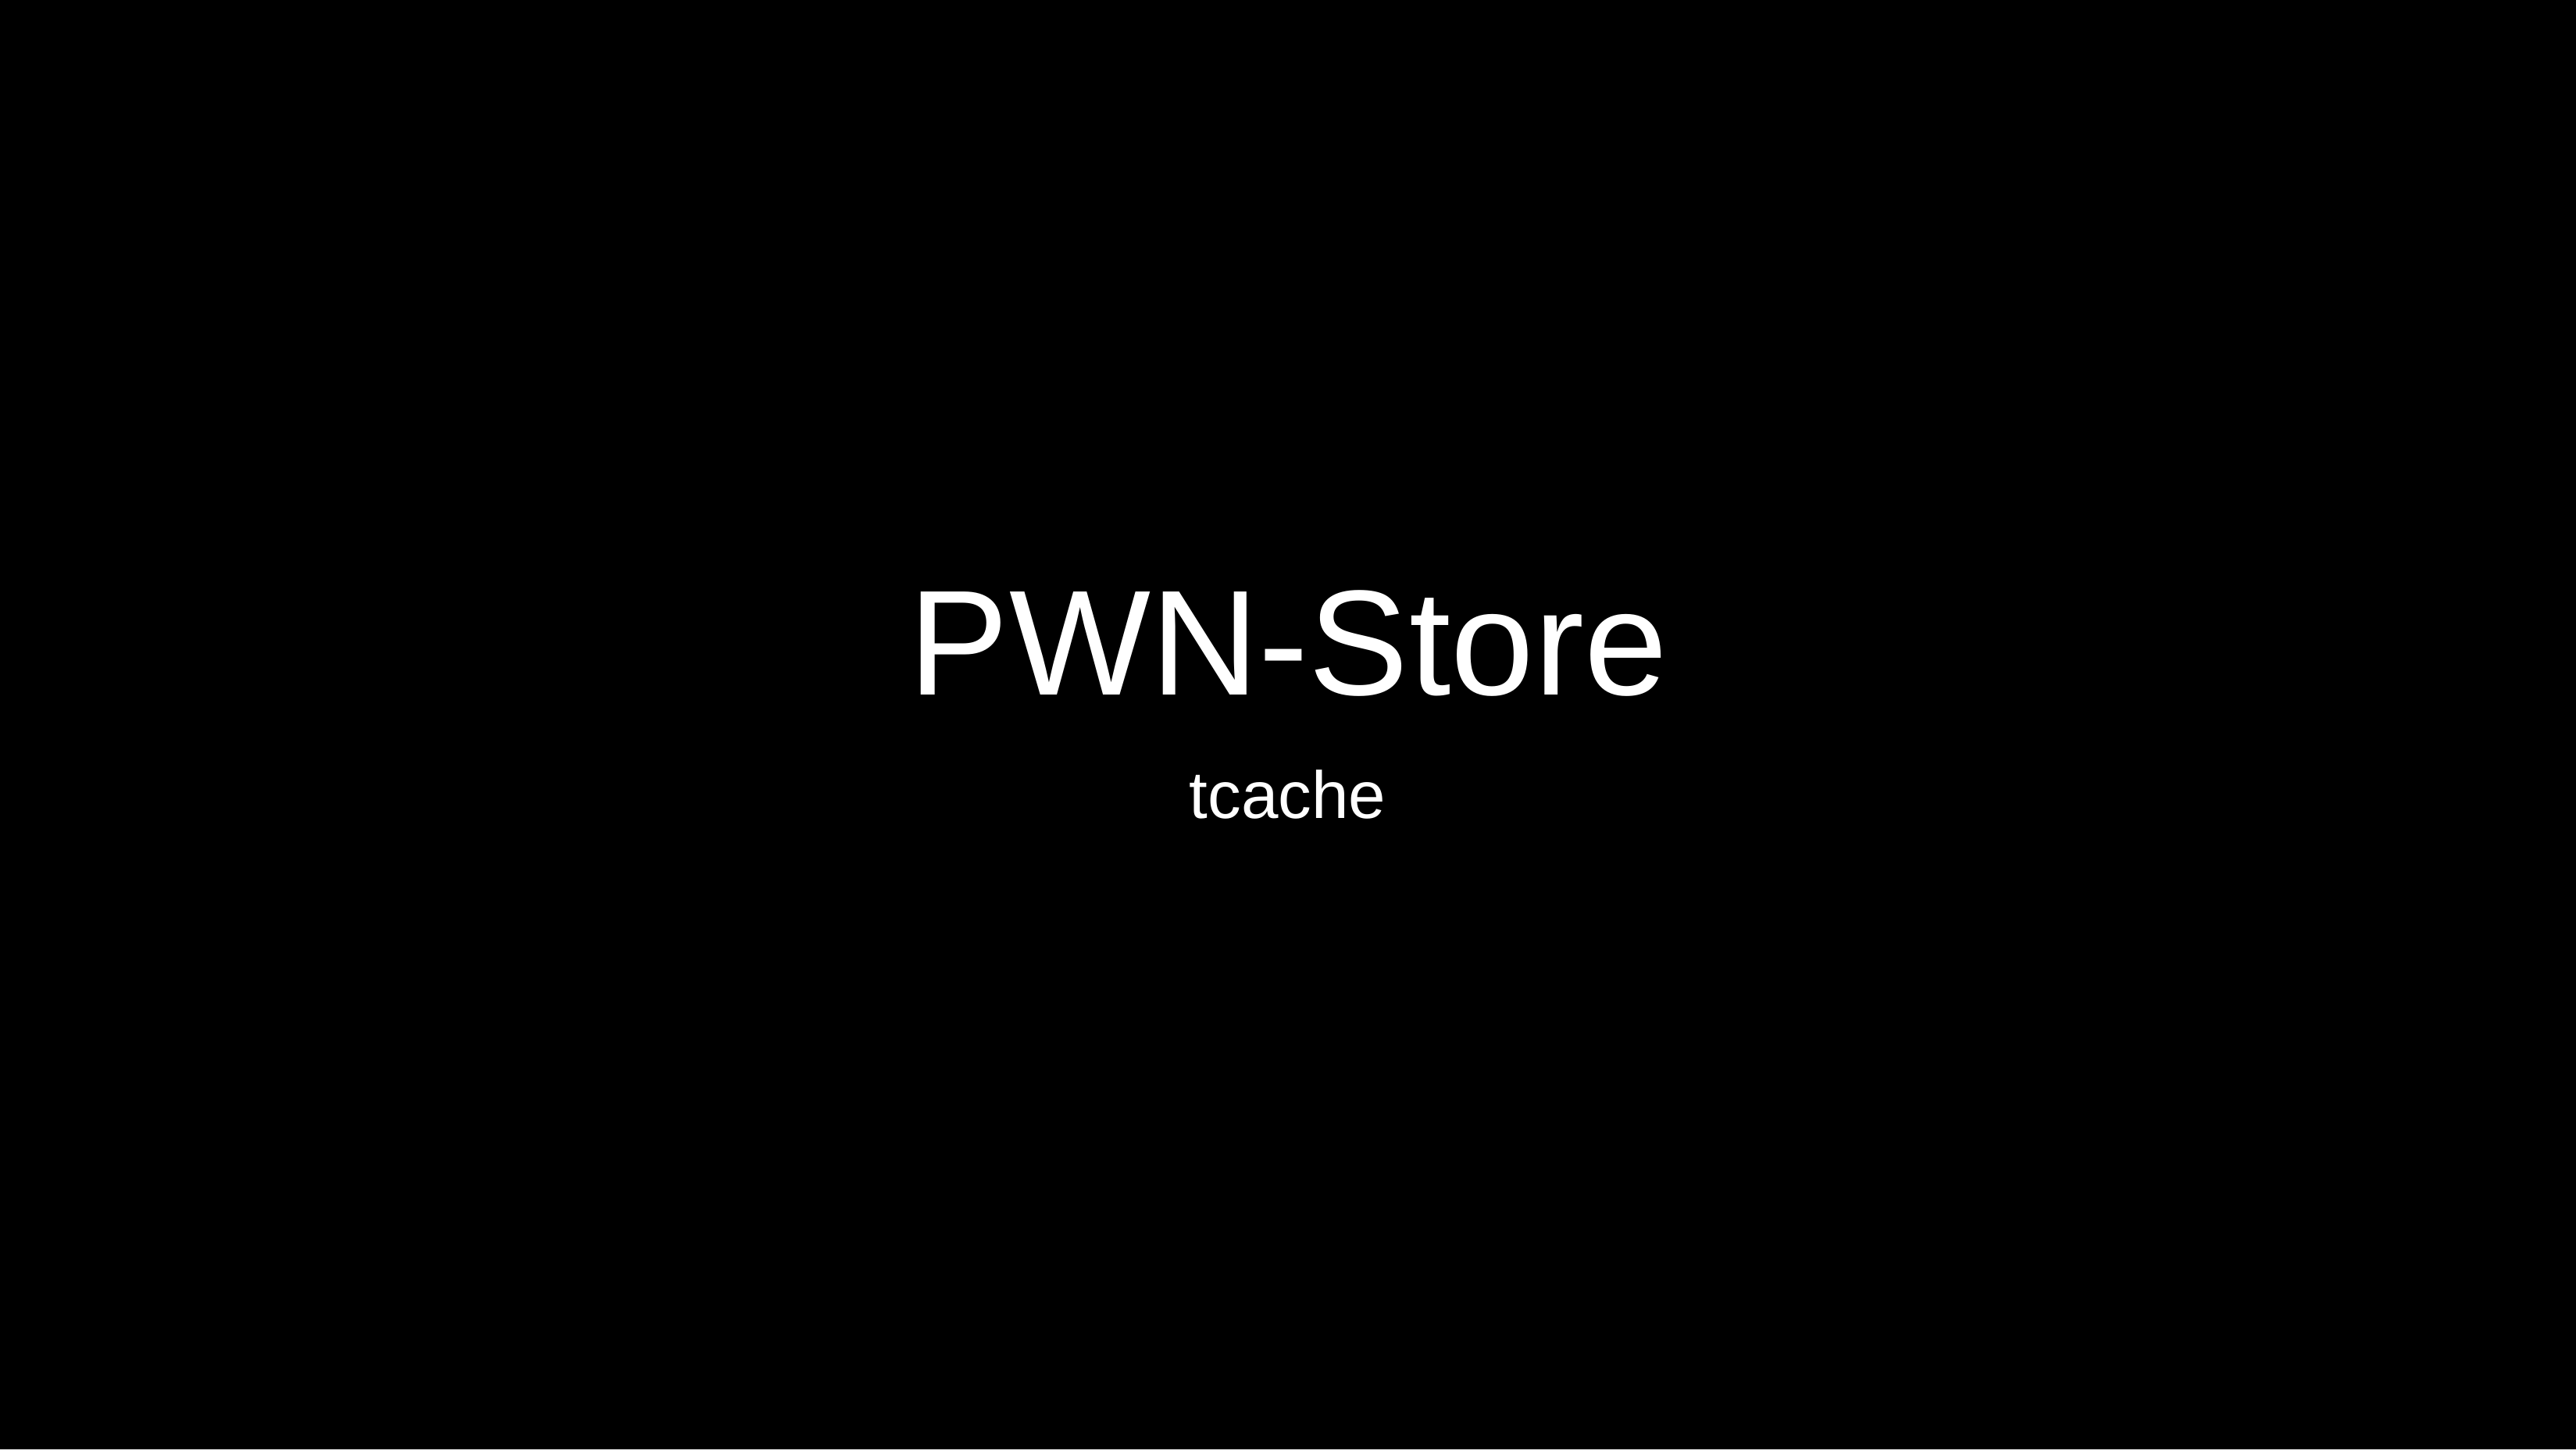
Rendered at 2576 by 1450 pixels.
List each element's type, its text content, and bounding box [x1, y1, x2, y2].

title PWN-Store tcache [768, 488, 1808, 832]
